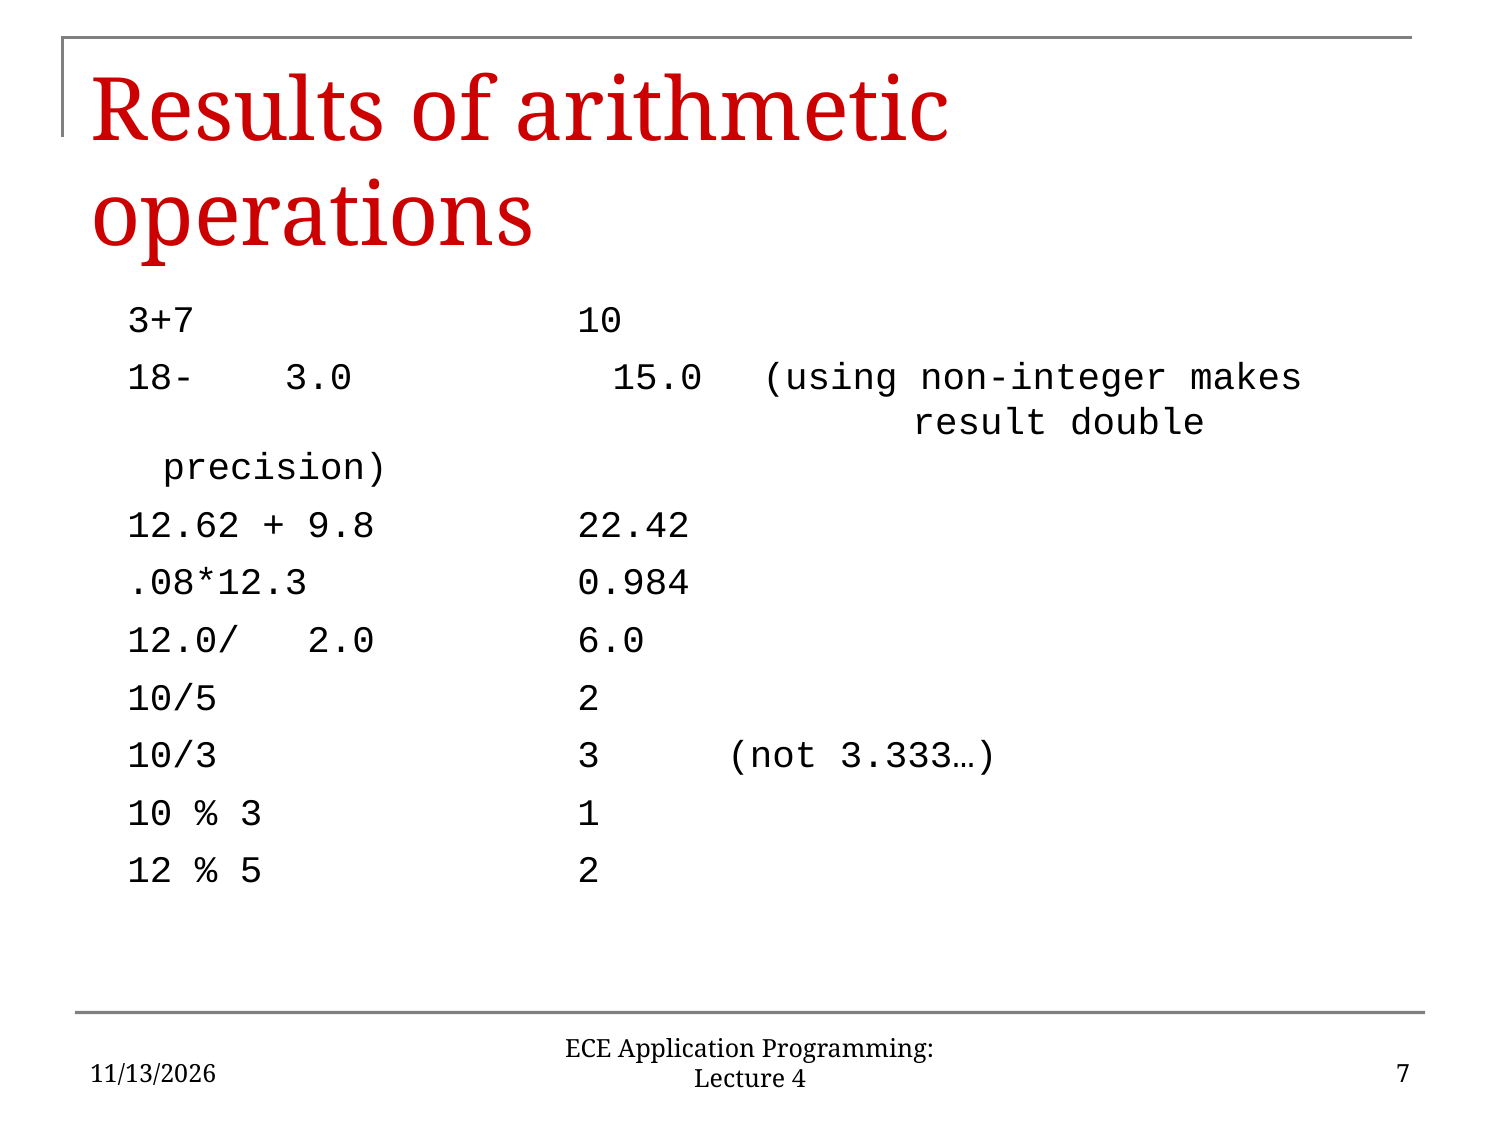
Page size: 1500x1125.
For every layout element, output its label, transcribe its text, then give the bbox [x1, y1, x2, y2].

title Results of arithmetic operations [75, 45, 1425, 163]
slide_number 7 [1074, 1023, 1426, 1100]
footer ECE Application Programming: Lecture 4 [512, 1024, 988, 1101]
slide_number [74, 1023, 426, 1100]
text_box 3+7 10 - 3.0 15.0 (using non-integer makes result double precision) 12.62 + 9.8 22.42 .08*12.3 0.984 12.0/ 2.0 6.0 10/5 2 10/3 3 (not 3.333…) 10 % 3 1 12 % 5 2 [112, 287, 1363, 898]
